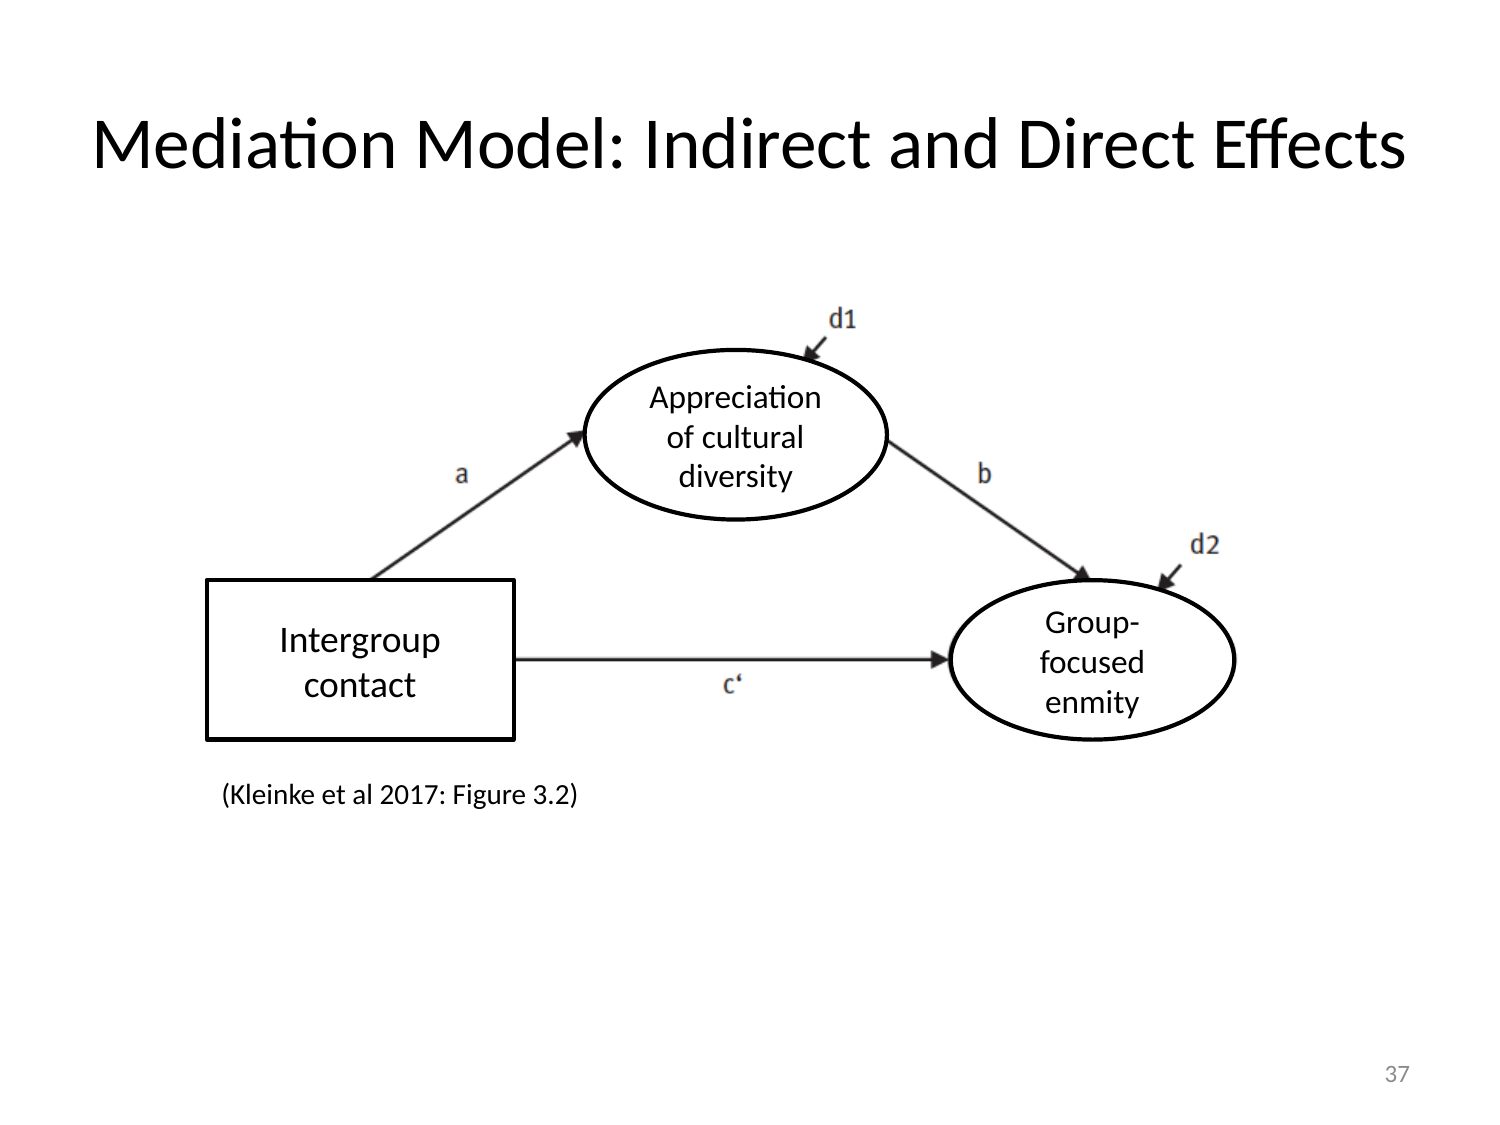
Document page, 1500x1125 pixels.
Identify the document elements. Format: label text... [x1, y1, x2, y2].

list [206, 290, 1282, 769]
text_box (Kleinke et al 2017: Figure 3.2) [206, 776, 752, 819]
slide_number 37 [1074, 1042, 1425, 1103]
title Mediation Model: Indirect and Direct Effects [75, 45, 1425, 233]
